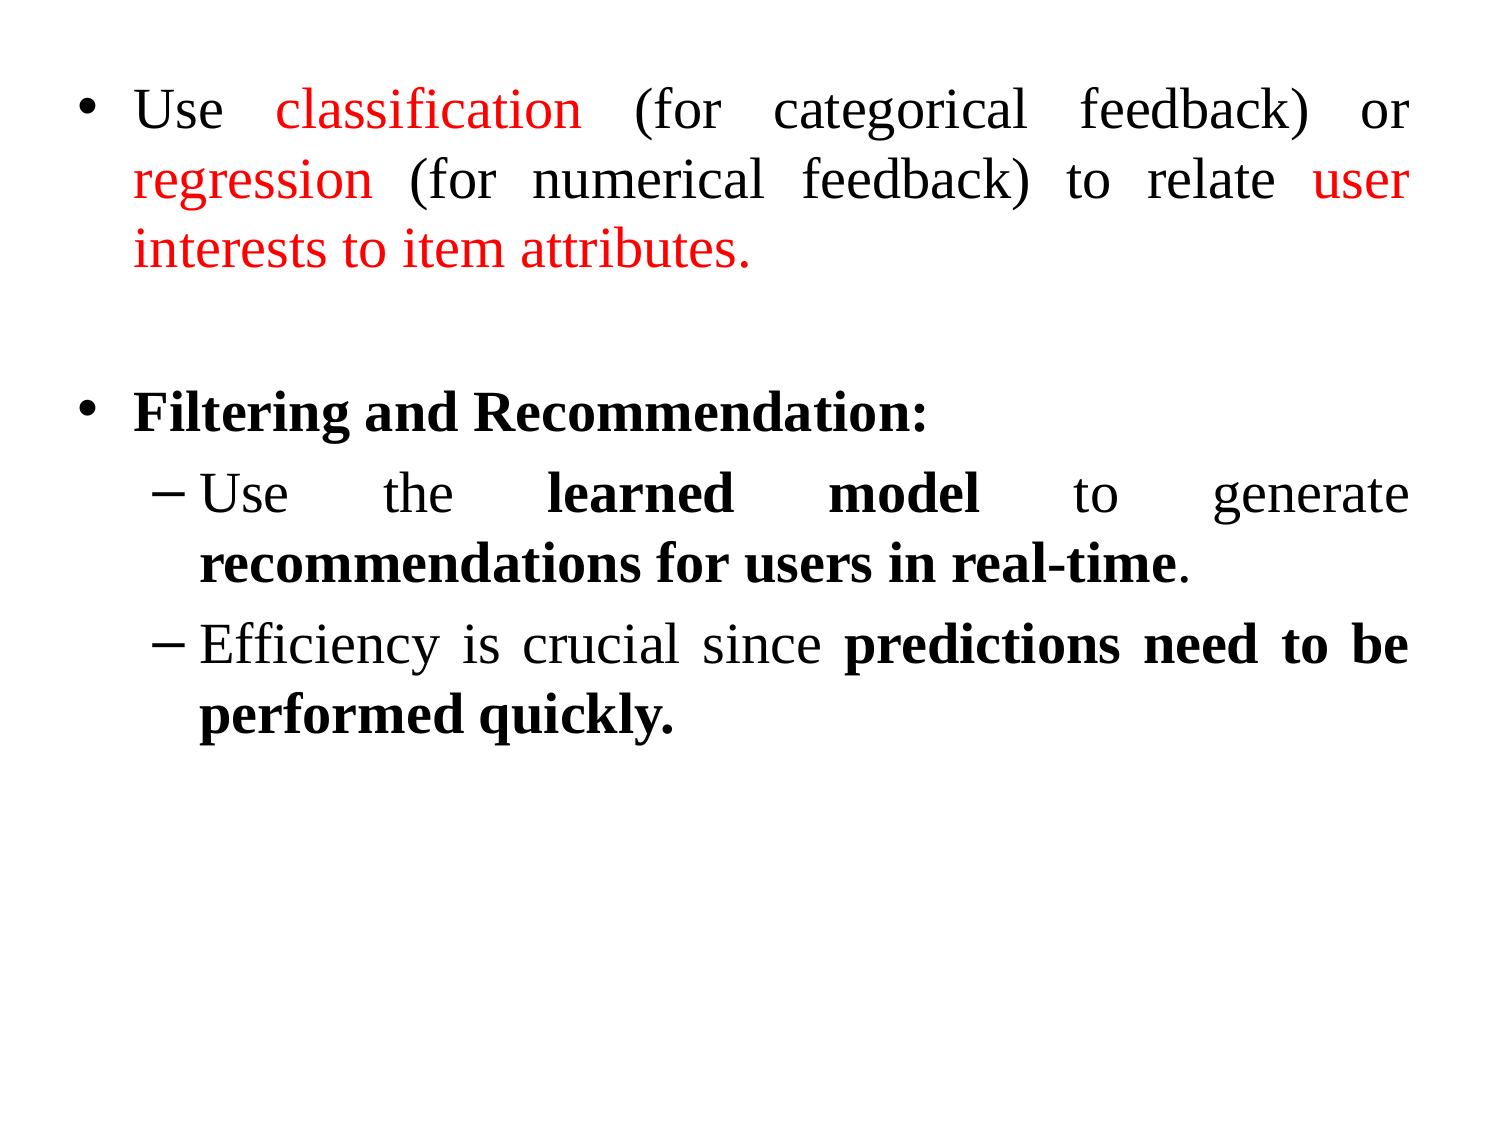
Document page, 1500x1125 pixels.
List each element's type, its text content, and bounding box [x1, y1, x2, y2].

list Use classification (for categorical feedback) or regression (for numerical feedback) to relate user interests to item attributes. Filtering and Recommendation: Use the learned model to generate recommendations for users in real-time. Efficiency is crucial since predictions need to be performed quickly. [62, 62, 1425, 1005]
